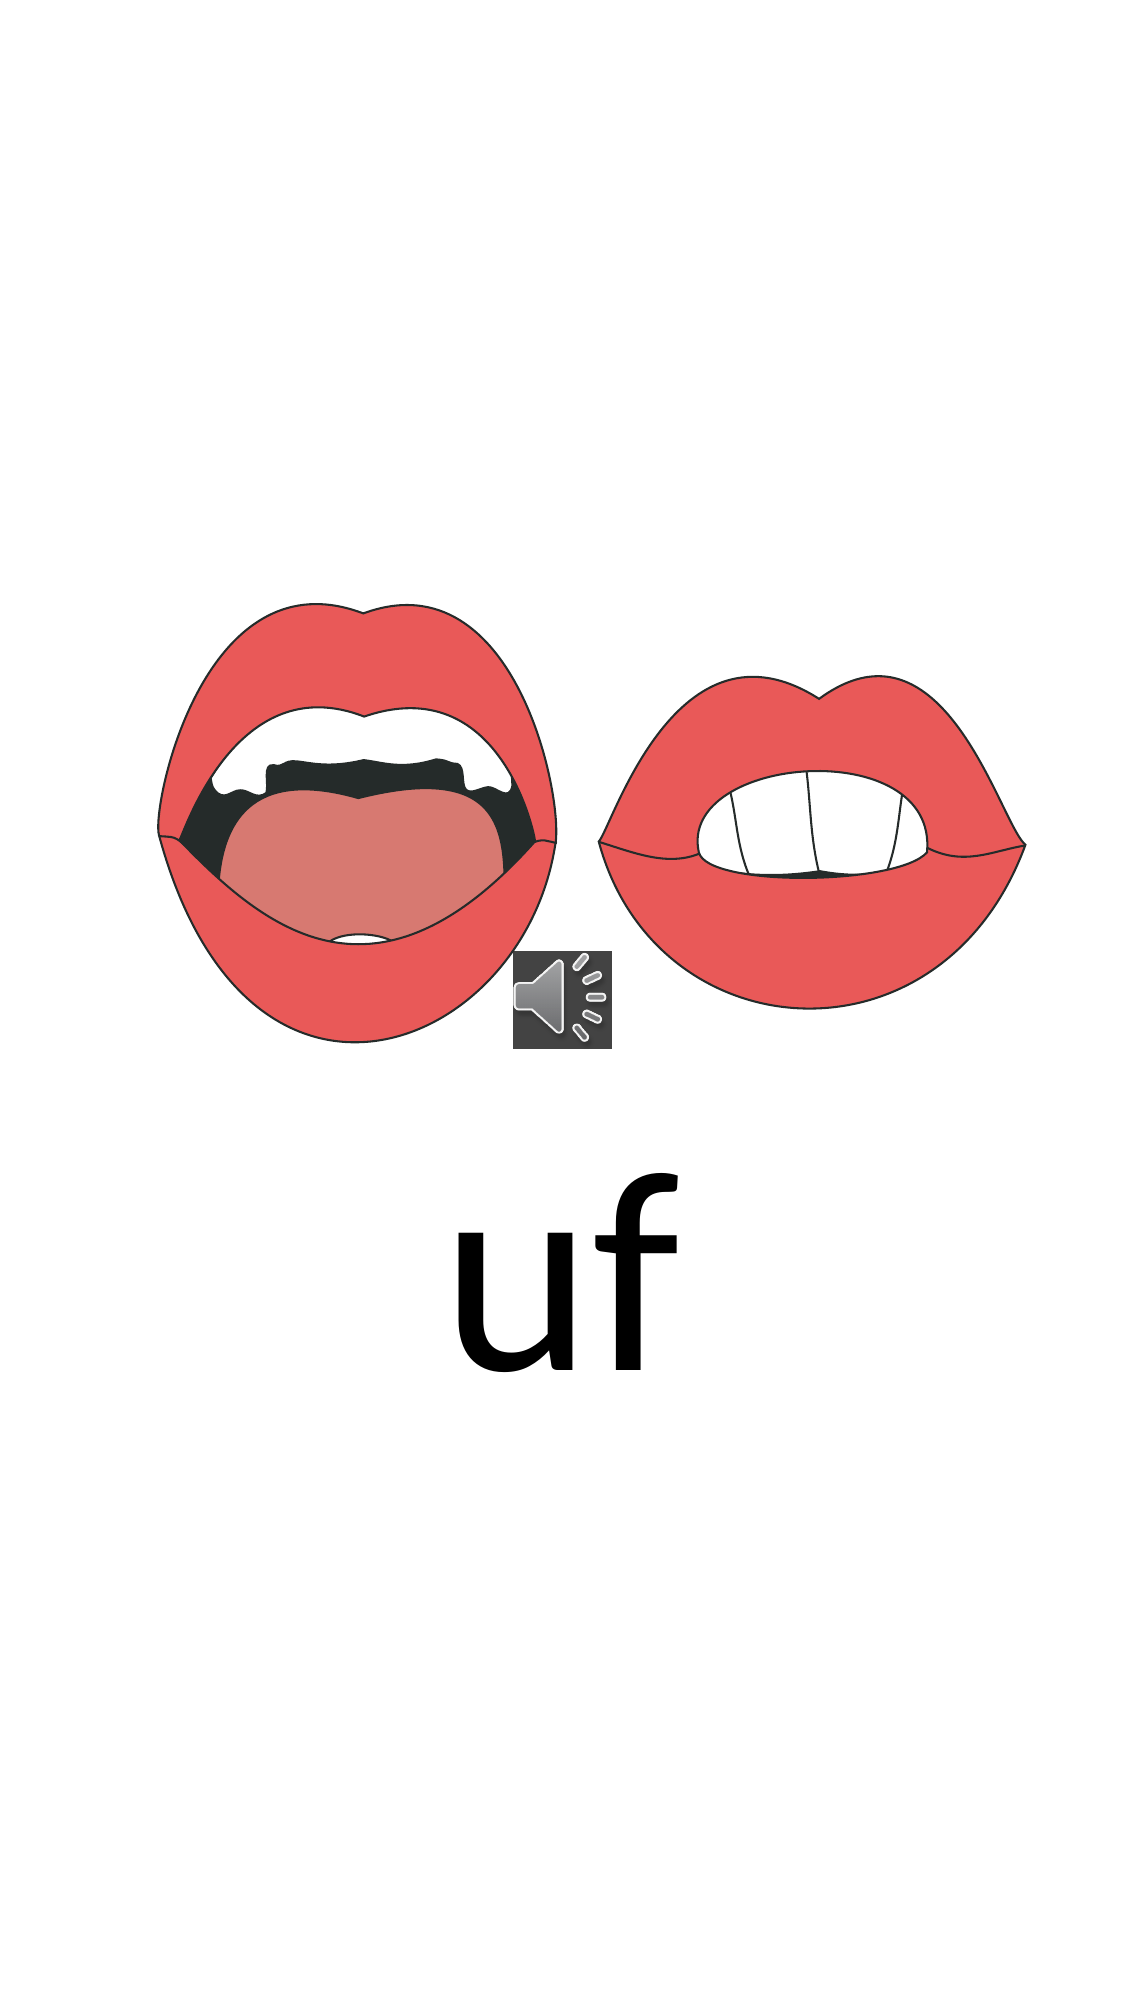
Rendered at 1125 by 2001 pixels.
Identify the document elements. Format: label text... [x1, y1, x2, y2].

text_box uf [293, 1076, 828, 1436]
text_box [158, 604, 557, 1043]
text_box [598, 676, 1026, 1009]
picture [512, 949, 613, 1050]
